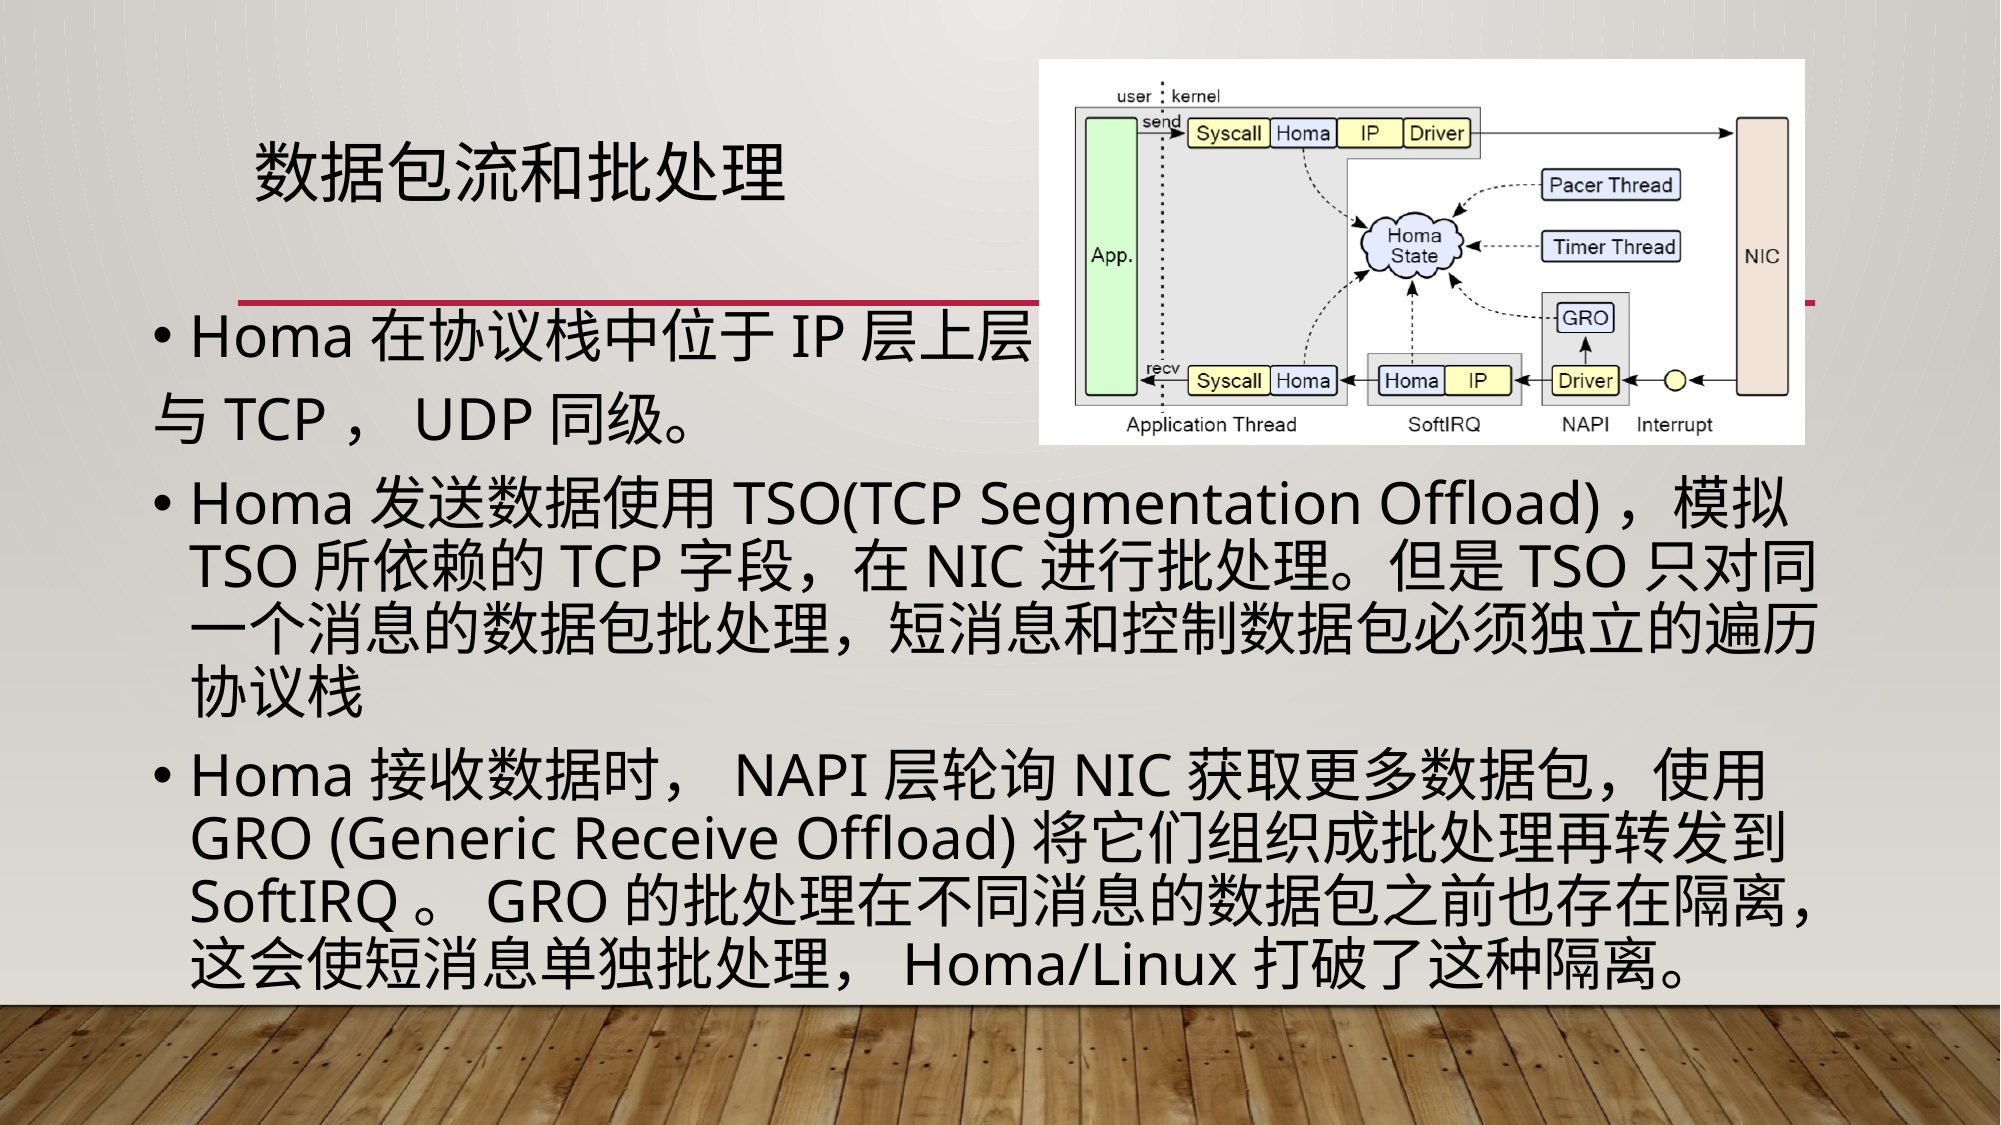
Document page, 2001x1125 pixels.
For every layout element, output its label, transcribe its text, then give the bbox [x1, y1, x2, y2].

picture [0, 1005, 2000, 1125]
text_box Homa在协议栈中位于IP层上层 与TCP，UDP同级。 Homa发送数据使用TSO(TCP Segmentation Offload)，模拟TSO所依赖的TCP字段，在NIC进行批处理。但是TSO只对同一个消息的数据包批处理，短消息和控制数据包必须独立的遍历协议栈 Homa接收数据时，NAPI层轮询NIC获取更多数据包，使用GRO (Generic Receive Offload)将它们组织成批处理再转发到SoftIRQ。GRO的批处理在不同消息的数据包之前也存在隔离，这会使短消息单独批处理，Homa/Linux打破了这种隔离。 [137, 299, 1871, 1014]
title 数据包流和批处理 [238, 131, 1039, 299]
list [1039, 59, 1805, 445]
title 数据包流和批处理 [1805, 131, 1814, 299]
